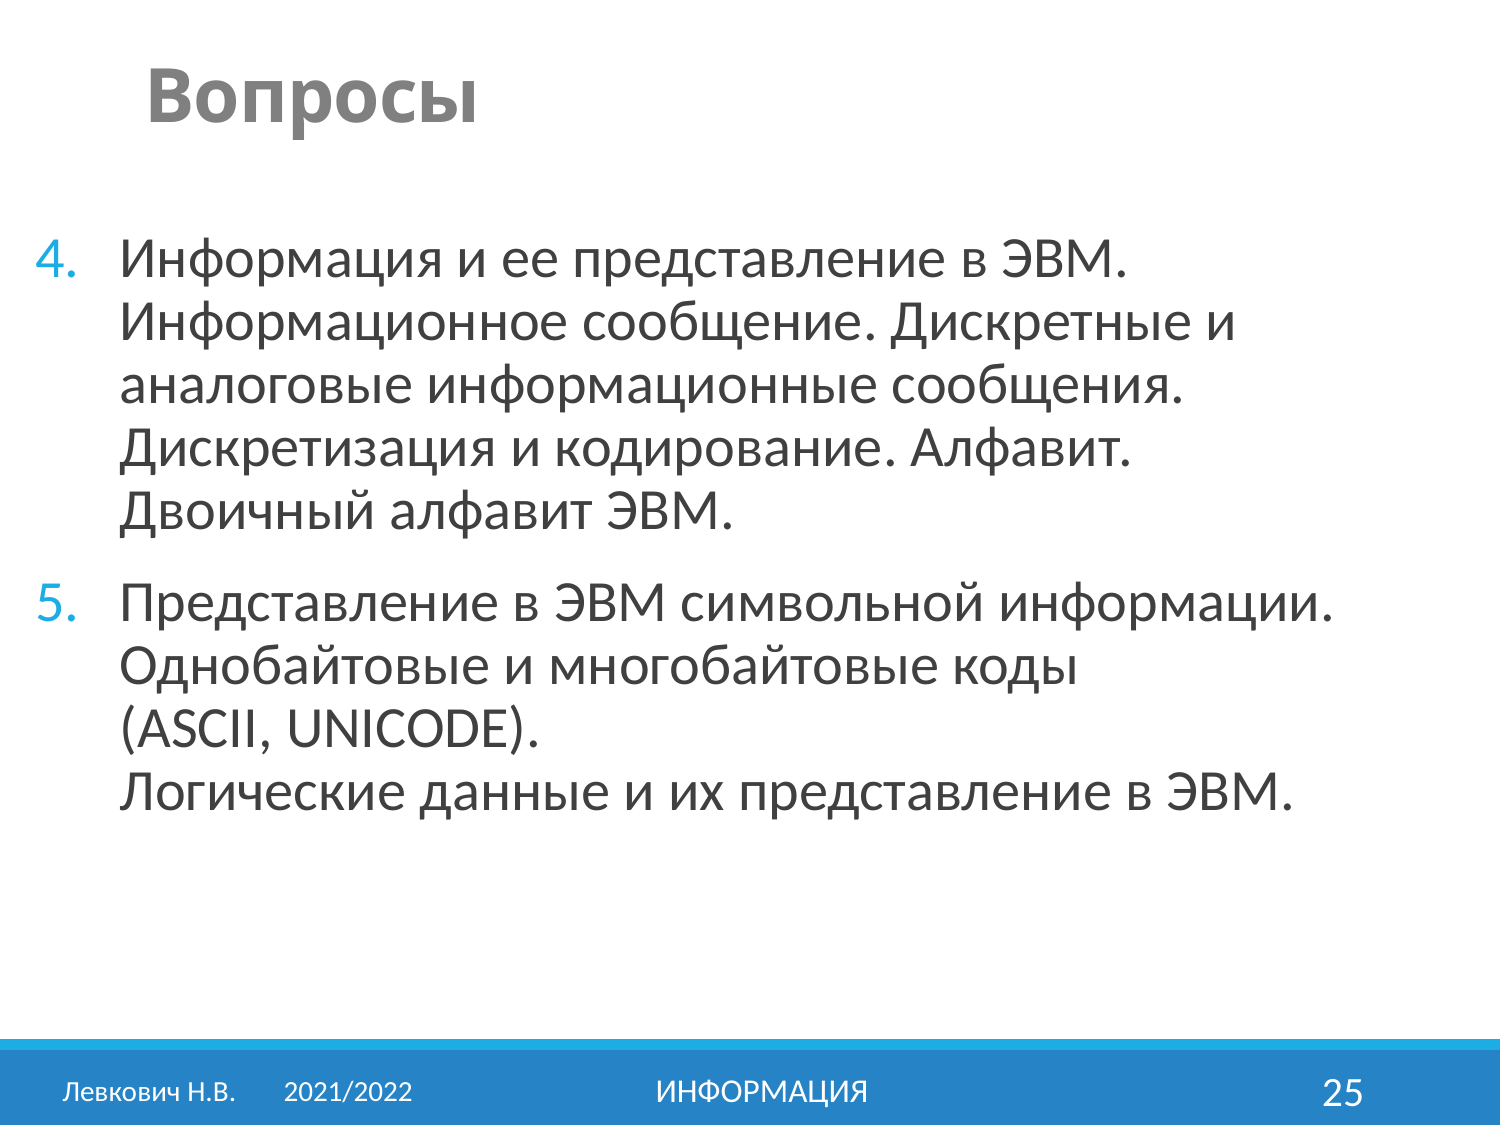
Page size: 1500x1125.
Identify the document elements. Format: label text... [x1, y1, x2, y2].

slide_number 25 [1218, 1059, 1380, 1120]
footer информация [453, 1059, 1072, 1120]
text_box Вопросы [129, 39, 1459, 160]
slide_number Левкович Н.В. 2021/2022 [47, 1059, 440, 1120]
list Информация и ее представление в ЭВМ. Информационное сообщение. Дискретные и аналоговые информационные сообщения. Дискретизация и кодирование. Алфавит. Двоичный алфавит ЭВМ. Представление в ЭВМ символьной информации. Однобайтовые и многобайтовые коды (ASCII, UNICODE). Логические данные и их представление в ЭВМ. [35, 219, 1453, 928]
